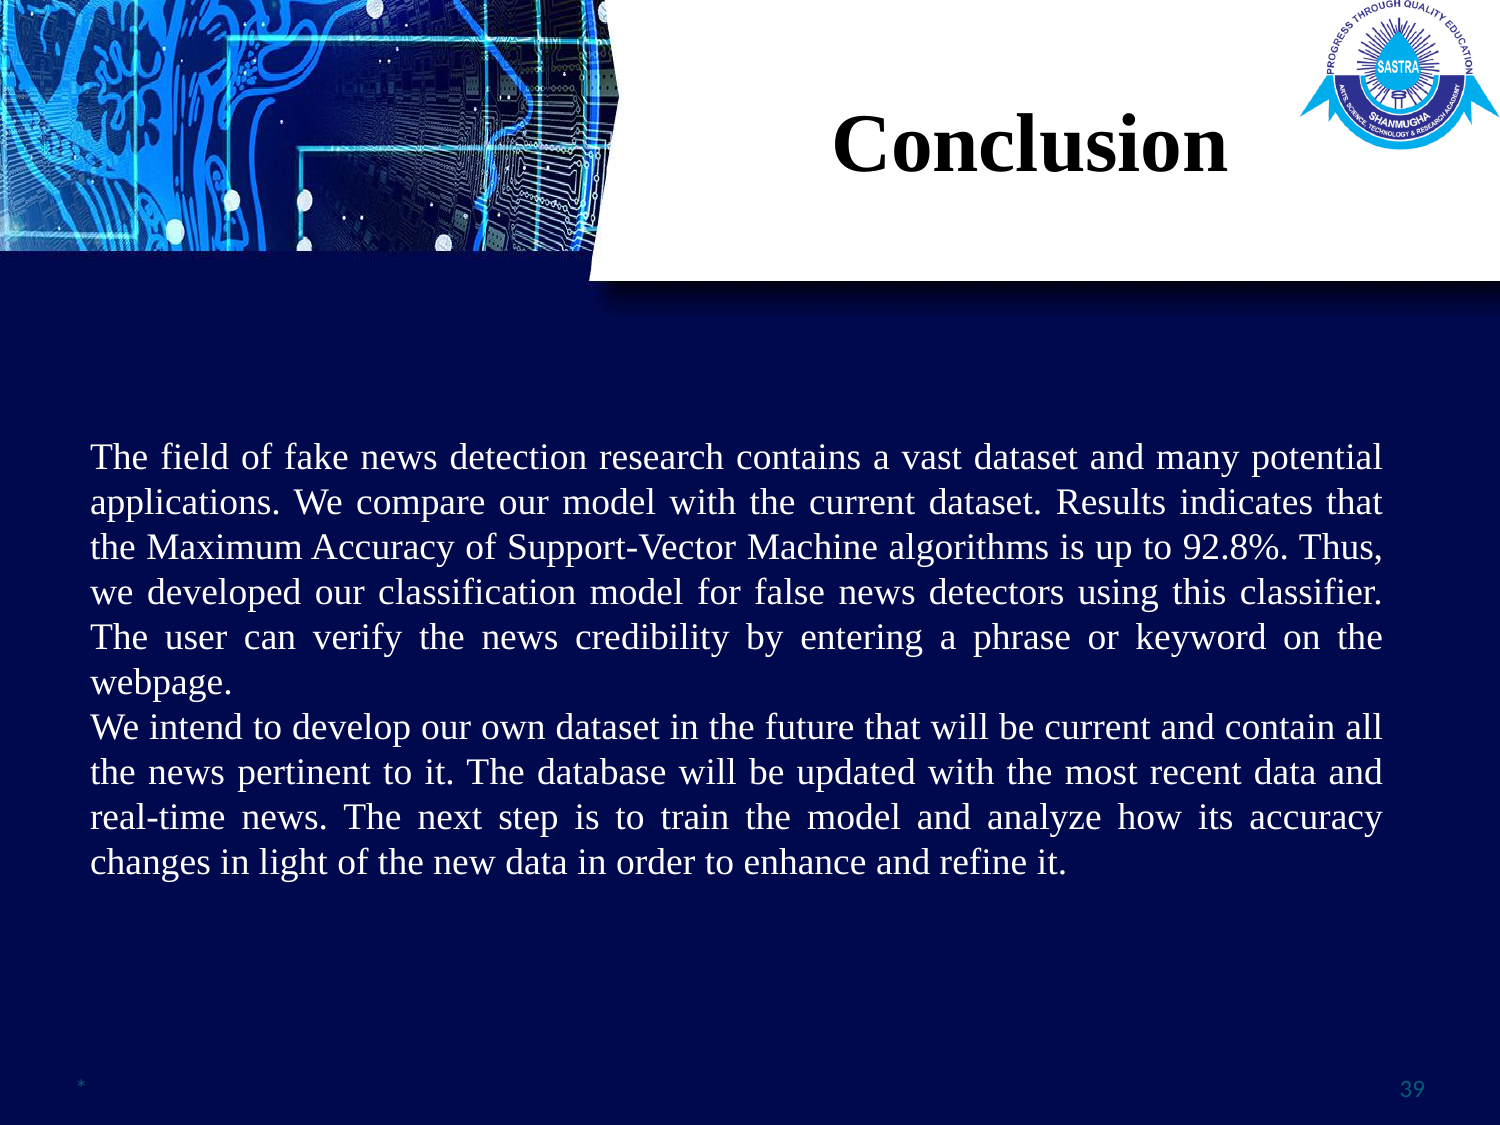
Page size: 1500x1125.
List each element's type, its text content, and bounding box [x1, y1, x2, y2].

text_box Conclusion [816, 80, 1269, 196]
text_box The field of fake news detection research contains a vast dataset and many potential applications. We compare our model with the current dataset. Results indicates that the Maximum Accuracy of Support-Vector Machine algorithms is up to 92.8%. Thus, we developed our classification model for false news detectors using this classifier. The user can verify the news credibility by entering a phrase or keyword on the webpage. We intend to develop our own dataset in the future that will be current and contain all the news pertinent to it. The database will be updated with the most recent data and real-time news. The next step is to train the model and analyze how its accuracy changes in light of the new data in order to enhance and refine it. [75, 424, 1400, 1025]
picture [0, 0, 1500, 1125]
text_box 39 [1299, 1042, 1425, 1103]
text_box * [75, 1042, 425, 1103]
